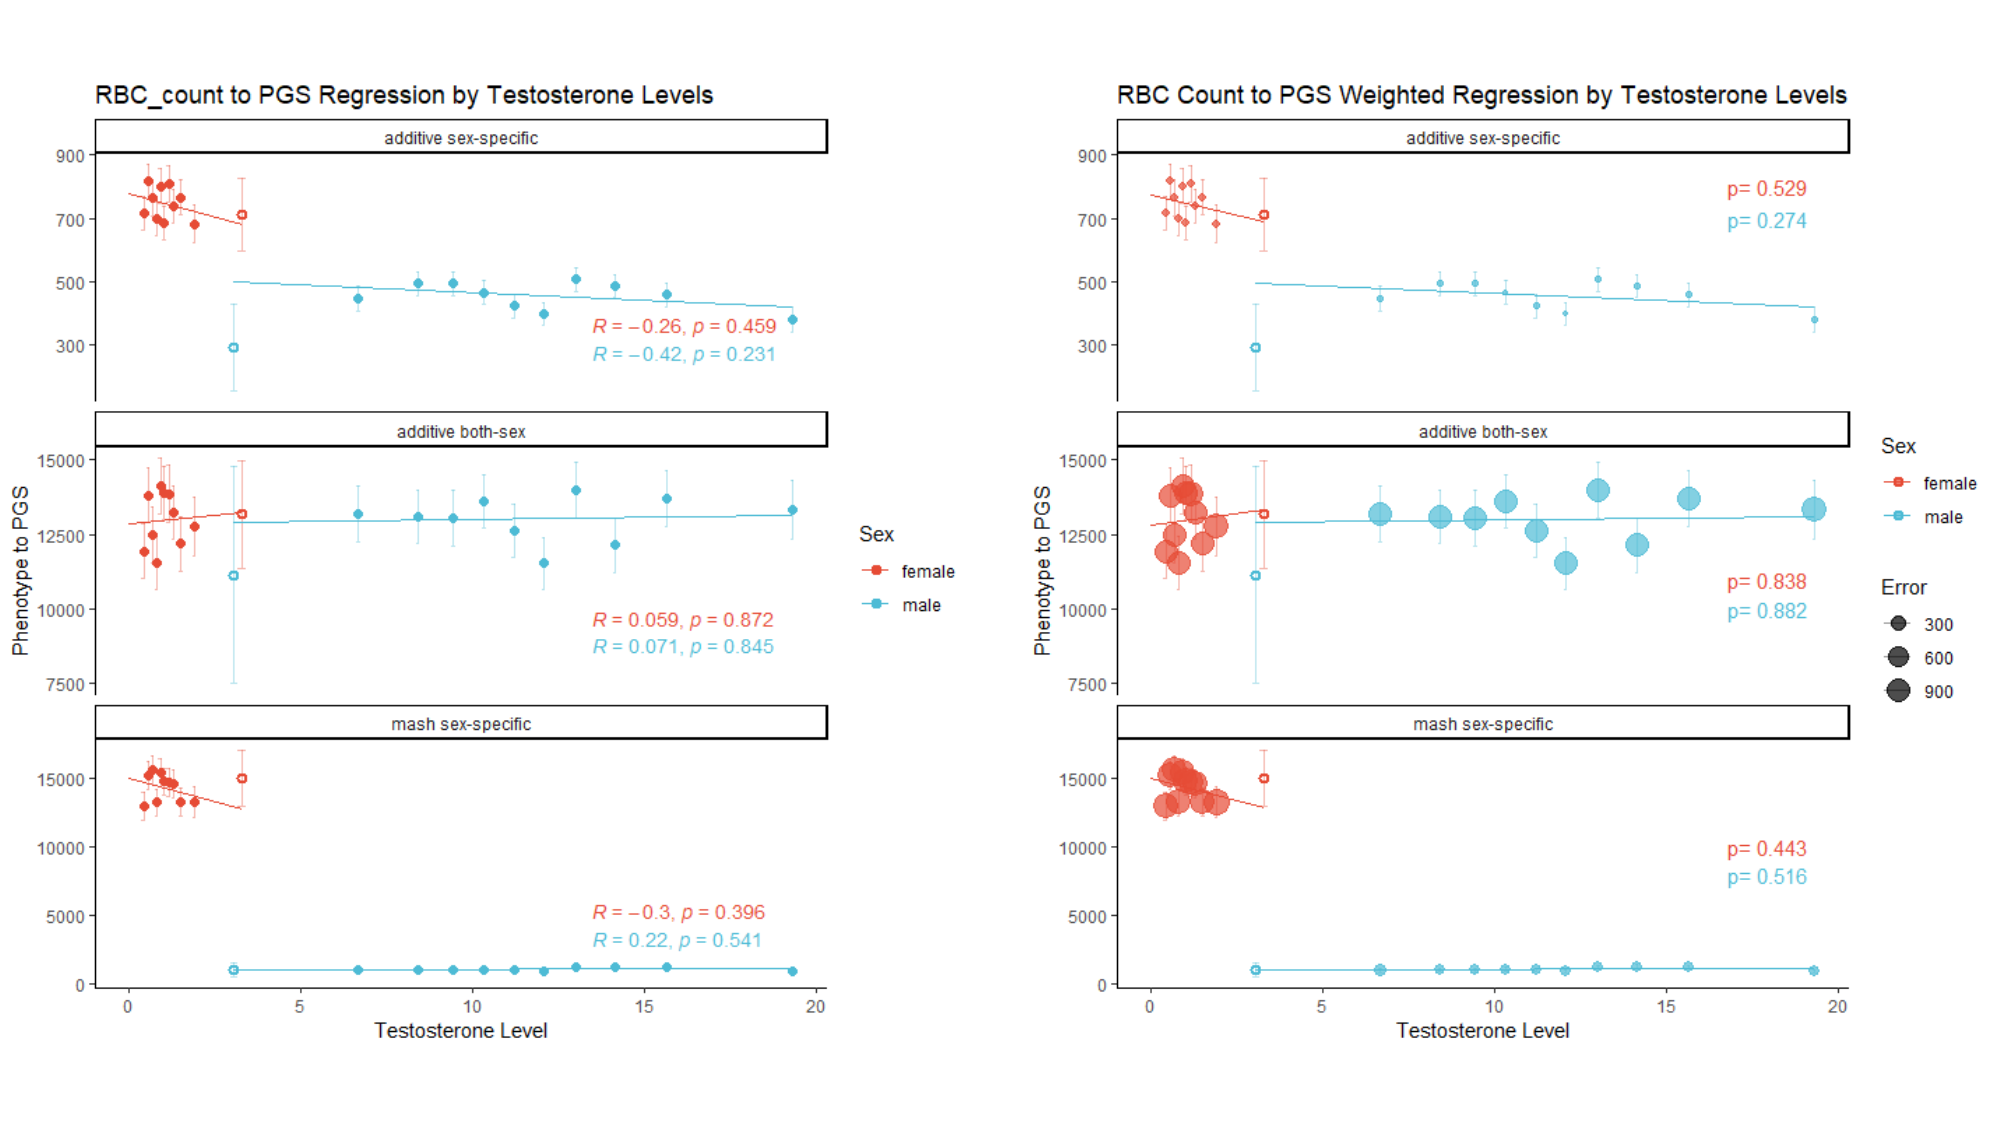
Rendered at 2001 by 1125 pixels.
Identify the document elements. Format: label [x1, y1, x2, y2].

picture [1022, 73, 2000, 1052]
picture [0, 73, 978, 1052]
